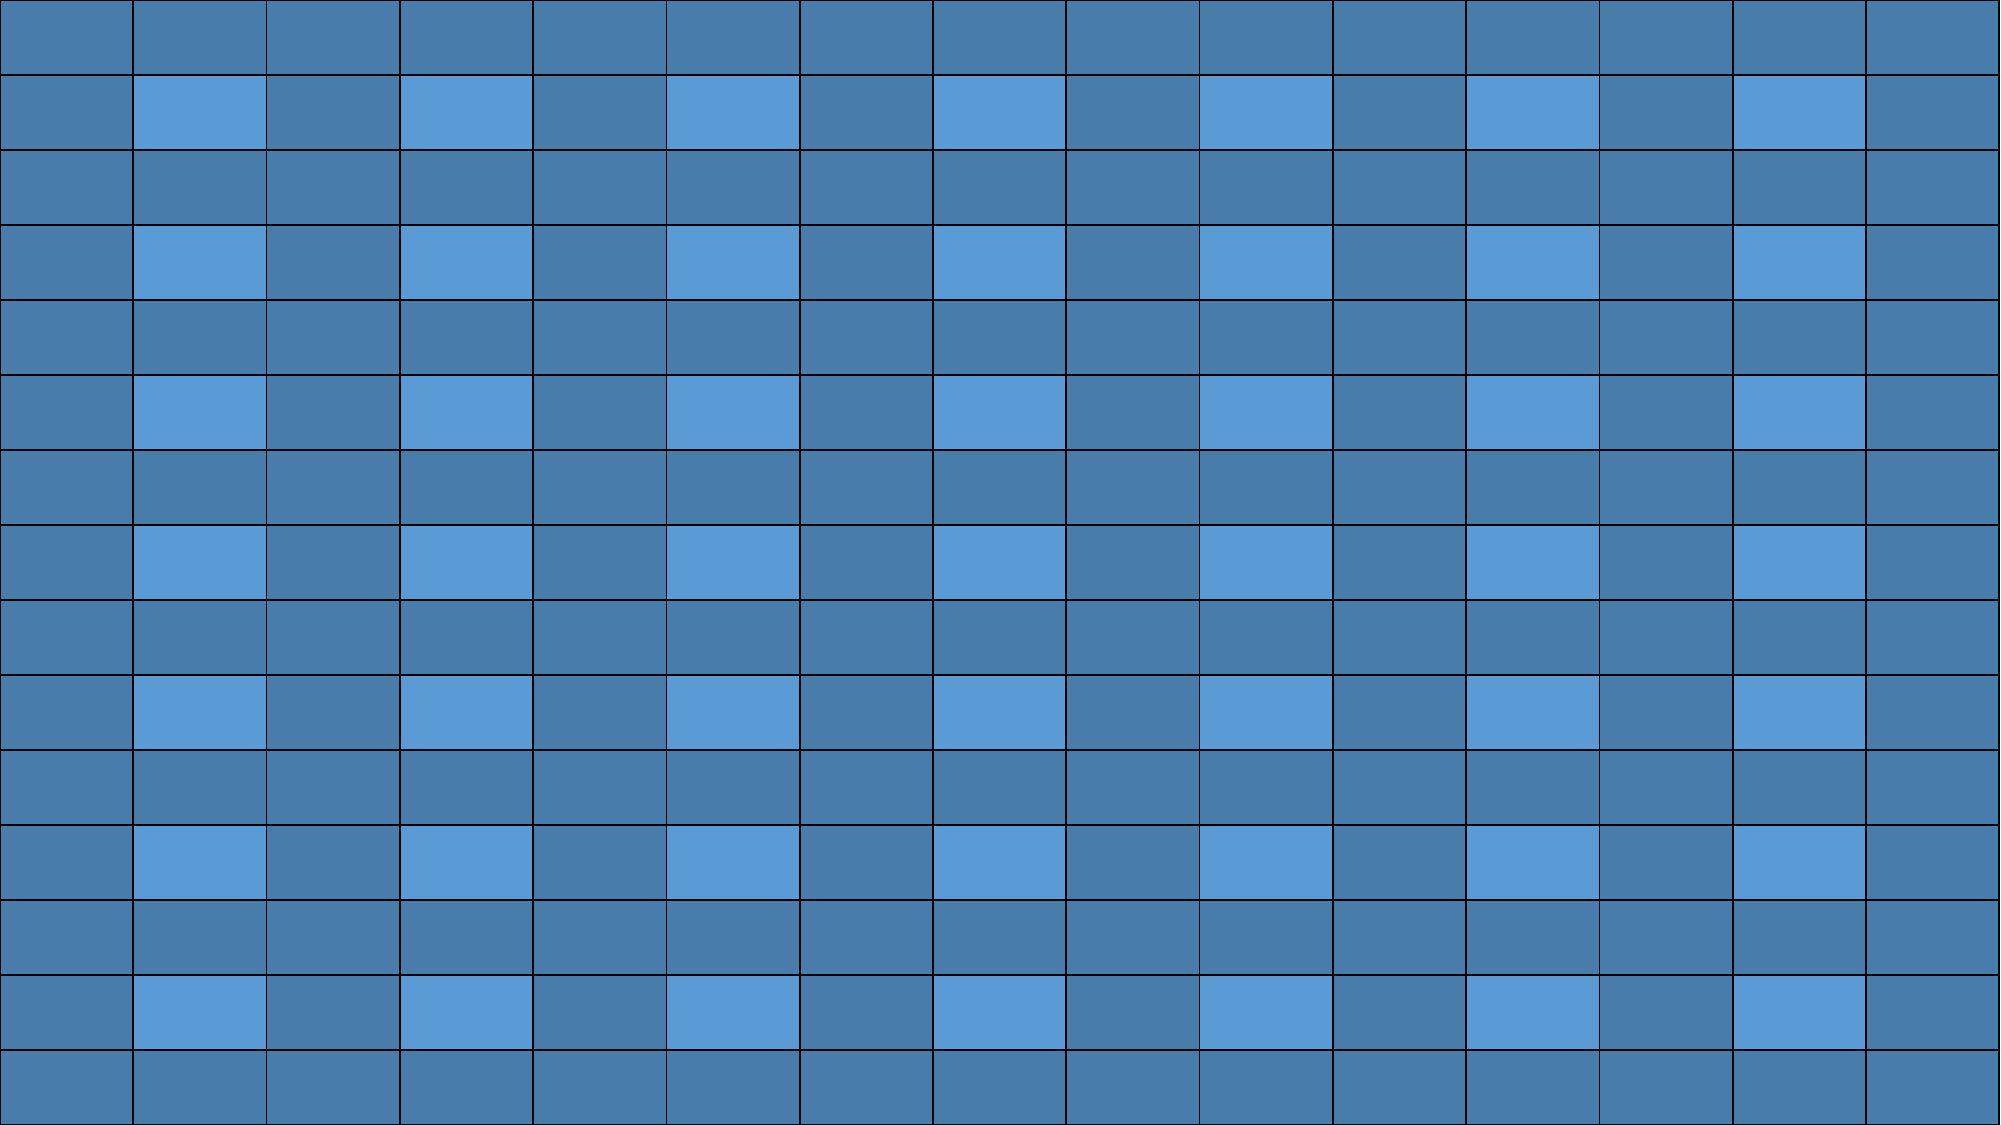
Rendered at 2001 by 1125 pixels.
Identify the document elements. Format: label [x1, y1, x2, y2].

table_cell [1600, 76, 1732, 149]
table_cell [267, 301, 399, 374]
table_cell [1600, 301, 1732, 374]
table_cell [267, 226, 399, 299]
table_cell [1734, 601, 1865, 674]
table_cell [1, 901, 132, 974]
table_cell [1867, 676, 1998, 749]
table_cell [1734, 151, 1865, 224]
table_cell [401, 676, 532, 749]
table_cell [1467, 226, 1599, 299]
table_cell [1467, 376, 1599, 449]
table_cell [1600, 901, 1732, 974]
table_cell [1867, 376, 1998, 449]
table_cell [1467, 451, 1599, 524]
table_cell [801, 901, 932, 974]
table_cell [534, 601, 666, 674]
table_cell [934, 376, 1065, 449]
table_cell [1, 826, 132, 899]
table_cell [801, 76, 932, 149]
table_cell [1200, 526, 1332, 599]
table_cell [534, 451, 666, 524]
table_cell [667, 151, 799, 224]
table_cell [801, 676, 932, 749]
table_header [1734, 1, 1865, 74]
table_cell [267, 526, 399, 599]
table_cell [934, 226, 1065, 299]
table_cell [1734, 76, 1865, 149]
table_cell [667, 751, 799, 824]
table_cell [934, 901, 1065, 974]
table_cell [1467, 901, 1599, 974]
table_cell [1, 226, 132, 299]
table_cell [1334, 151, 1465, 224]
table_cell [1867, 76, 1998, 149]
table_cell [1734, 901, 1865, 974]
table_cell [401, 826, 532, 899]
table_cell [667, 376, 799, 449]
table_cell [1067, 676, 1199, 749]
table_cell [267, 826, 399, 899]
table_cell [401, 901, 532, 974]
table_cell [1200, 226, 1332, 299]
table_cell [801, 1051, 932, 1124]
table_header [134, 1, 266, 74]
table_cell [801, 526, 932, 599]
table_cell [801, 826, 932, 899]
table_header [1200, 1, 1332, 74]
table_cell [1600, 751, 1732, 824]
table_cell [1067, 901, 1199, 974]
table_cell [534, 226, 666, 299]
table_cell [667, 301, 799, 374]
table_header [1467, 1, 1599, 74]
table_cell [1200, 676, 1332, 749]
table_cell [1, 601, 132, 674]
table_cell [1334, 601, 1465, 674]
table_cell [267, 76, 399, 149]
table_header [1600, 1, 1732, 74]
table_cell [667, 901, 799, 974]
table_cell [267, 1051, 399, 1124]
table_cell [1067, 76, 1199, 149]
table_cell [1, 1051, 132, 1124]
table_header [1067, 1, 1199, 74]
table_cell [934, 526, 1065, 599]
table_cell [534, 301, 666, 374]
table_header [934, 1, 1065, 74]
table_cell [801, 751, 932, 824]
table_cell [534, 376, 666, 449]
table_cell [1200, 826, 1332, 899]
table_cell [1734, 226, 1865, 299]
table_cell [1467, 751, 1599, 824]
table_cell [1734, 301, 1865, 374]
table_cell [1867, 601, 1998, 674]
table_cell [1334, 901, 1465, 974]
table_cell [1067, 1051, 1199, 1124]
table_cell [1200, 451, 1332, 524]
table_cell [134, 376, 266, 449]
table_cell [1200, 976, 1332, 1049]
table_cell [1334, 451, 1465, 524]
table_cell [934, 601, 1065, 674]
table_cell [1, 676, 132, 749]
table_cell [1, 376, 132, 449]
table_cell [401, 451, 532, 524]
table_cell [667, 526, 799, 599]
table_cell [934, 76, 1065, 149]
table_cell [1734, 451, 1865, 524]
table_cell [1734, 376, 1865, 449]
table_cell [1067, 376, 1199, 449]
table_cell [134, 526, 266, 599]
table_cell [134, 151, 266, 224]
table_cell [1200, 1051, 1332, 1124]
table_header [401, 1, 532, 74]
table_cell [1867, 451, 1998, 524]
table_cell [1600, 151, 1732, 224]
table_cell [934, 451, 1065, 524]
table_cell [534, 676, 666, 749]
table_cell [1734, 1051, 1865, 1124]
table_cell [1600, 226, 1732, 299]
table_cell [667, 76, 799, 149]
table_cell [934, 151, 1065, 224]
table_cell [1734, 676, 1865, 749]
table_cell [401, 376, 532, 449]
table_header [1867, 1, 1998, 74]
table_cell [1200, 151, 1332, 224]
table_cell [1467, 301, 1599, 374]
table_cell [267, 151, 399, 224]
table_cell [134, 226, 266, 299]
table_cell [401, 1051, 532, 1124]
table_cell [667, 826, 799, 899]
table_cell [1334, 376, 1465, 449]
table_cell [134, 1051, 266, 1124]
table_cell [401, 151, 532, 224]
table_header [1334, 1, 1465, 74]
table_cell [134, 76, 266, 149]
table_cell [267, 976, 399, 1049]
table_cell [1600, 376, 1732, 449]
table_cell [1067, 151, 1199, 224]
table_cell [1, 751, 132, 824]
table_cell [534, 901, 666, 974]
table_cell [934, 301, 1065, 374]
table_cell [534, 976, 666, 1049]
table_cell [934, 751, 1065, 824]
table_cell [934, 976, 1065, 1049]
table_cell [801, 976, 932, 1049]
table_cell [1, 451, 132, 524]
table_cell [801, 601, 932, 674]
table_cell [134, 301, 266, 374]
table_cell [667, 451, 799, 524]
table_cell [1600, 601, 1732, 674]
table_cell [1867, 226, 1998, 299]
table_cell [801, 376, 932, 449]
table_cell [1334, 676, 1465, 749]
table_cell [1467, 151, 1599, 224]
table_cell [401, 301, 532, 374]
table_cell [1734, 826, 1865, 899]
table_cell [1200, 601, 1332, 674]
table_cell [1, 76, 132, 149]
table_cell [1200, 376, 1332, 449]
table_cell [134, 676, 266, 749]
table_cell [1467, 1051, 1599, 1124]
table_cell [534, 826, 666, 899]
table_cell [401, 751, 532, 824]
table_cell [1867, 526, 1998, 599]
table_cell [801, 151, 932, 224]
table_cell [1067, 976, 1199, 1049]
table_cell [1600, 676, 1732, 749]
table_cell [801, 451, 932, 524]
table_cell [1, 976, 132, 1049]
table_cell [1867, 1051, 1998, 1124]
table_cell [534, 1051, 666, 1124]
table_cell [1600, 526, 1732, 599]
table_cell [1467, 526, 1599, 599]
table_cell [267, 751, 399, 824]
table_header [667, 1, 799, 74]
table_cell [934, 1051, 1065, 1124]
table_cell [134, 976, 266, 1049]
table_cell [1067, 301, 1199, 374]
table_cell [1867, 901, 1998, 974]
table_cell [267, 601, 399, 674]
table_cell [1467, 676, 1599, 749]
table_cell [1867, 751, 1998, 824]
table_cell [1600, 976, 1732, 1049]
table_cell [267, 901, 399, 974]
table_cell [1600, 826, 1732, 899]
table_cell [1334, 826, 1465, 899]
table_cell [801, 301, 932, 374]
table_cell [1, 526, 132, 599]
table_cell [267, 376, 399, 449]
table_cell [1067, 526, 1199, 599]
table_cell [534, 526, 666, 599]
table_cell [1067, 826, 1199, 899]
table_cell [1067, 451, 1199, 524]
table_cell [401, 76, 532, 149]
table_cell [1467, 601, 1599, 674]
table_header [1, 1, 132, 74]
table_cell [1867, 151, 1998, 224]
table_cell [401, 226, 532, 299]
table_cell [1200, 901, 1332, 974]
table_cell [1467, 976, 1599, 1049]
table_cell [1467, 76, 1599, 149]
table_cell [1867, 301, 1998, 374]
table_cell [1200, 76, 1332, 149]
table_cell [667, 601, 799, 674]
table_cell [1067, 601, 1199, 674]
table_cell [134, 751, 266, 824]
table_cell [1734, 976, 1865, 1049]
table_cell [1734, 526, 1865, 599]
table_cell [1467, 826, 1599, 899]
table_header [534, 1, 666, 74]
table_cell [1334, 76, 1465, 149]
table_cell [1, 151, 132, 224]
table_cell [1334, 526, 1465, 599]
table_cell [1334, 226, 1465, 299]
table_cell [667, 676, 799, 749]
table_cell [1, 301, 132, 374]
table_cell [534, 76, 666, 149]
table_cell [934, 676, 1065, 749]
table_cell [134, 601, 266, 674]
table_cell [1867, 826, 1998, 899]
table_cell [1334, 751, 1465, 824]
table_cell [667, 226, 799, 299]
table_cell [934, 826, 1065, 899]
table_cell [134, 451, 266, 524]
table_cell [1067, 226, 1199, 299]
table_header [801, 1, 932, 74]
table_cell [401, 601, 532, 674]
table_cell [1734, 751, 1865, 824]
table_cell [1067, 751, 1199, 824]
table_cell [1600, 451, 1732, 524]
table_cell [534, 751, 666, 824]
table_cell [667, 1051, 799, 1124]
table_cell [134, 826, 266, 899]
table_cell [401, 976, 532, 1049]
table_cell [1867, 976, 1998, 1049]
table_cell [1200, 301, 1332, 374]
table_cell [134, 901, 266, 974]
table_cell [1200, 751, 1332, 824]
table_cell [1334, 1051, 1465, 1124]
table_cell [267, 451, 399, 524]
table_cell [534, 151, 666, 224]
table_cell [267, 676, 399, 749]
table_cell [1600, 1051, 1732, 1124]
table_cell [1334, 301, 1465, 374]
table_cell [401, 526, 532, 599]
table_cell [801, 226, 932, 299]
table_cell [667, 976, 799, 1049]
table_header [267, 1, 399, 74]
table_cell [1334, 976, 1465, 1049]
